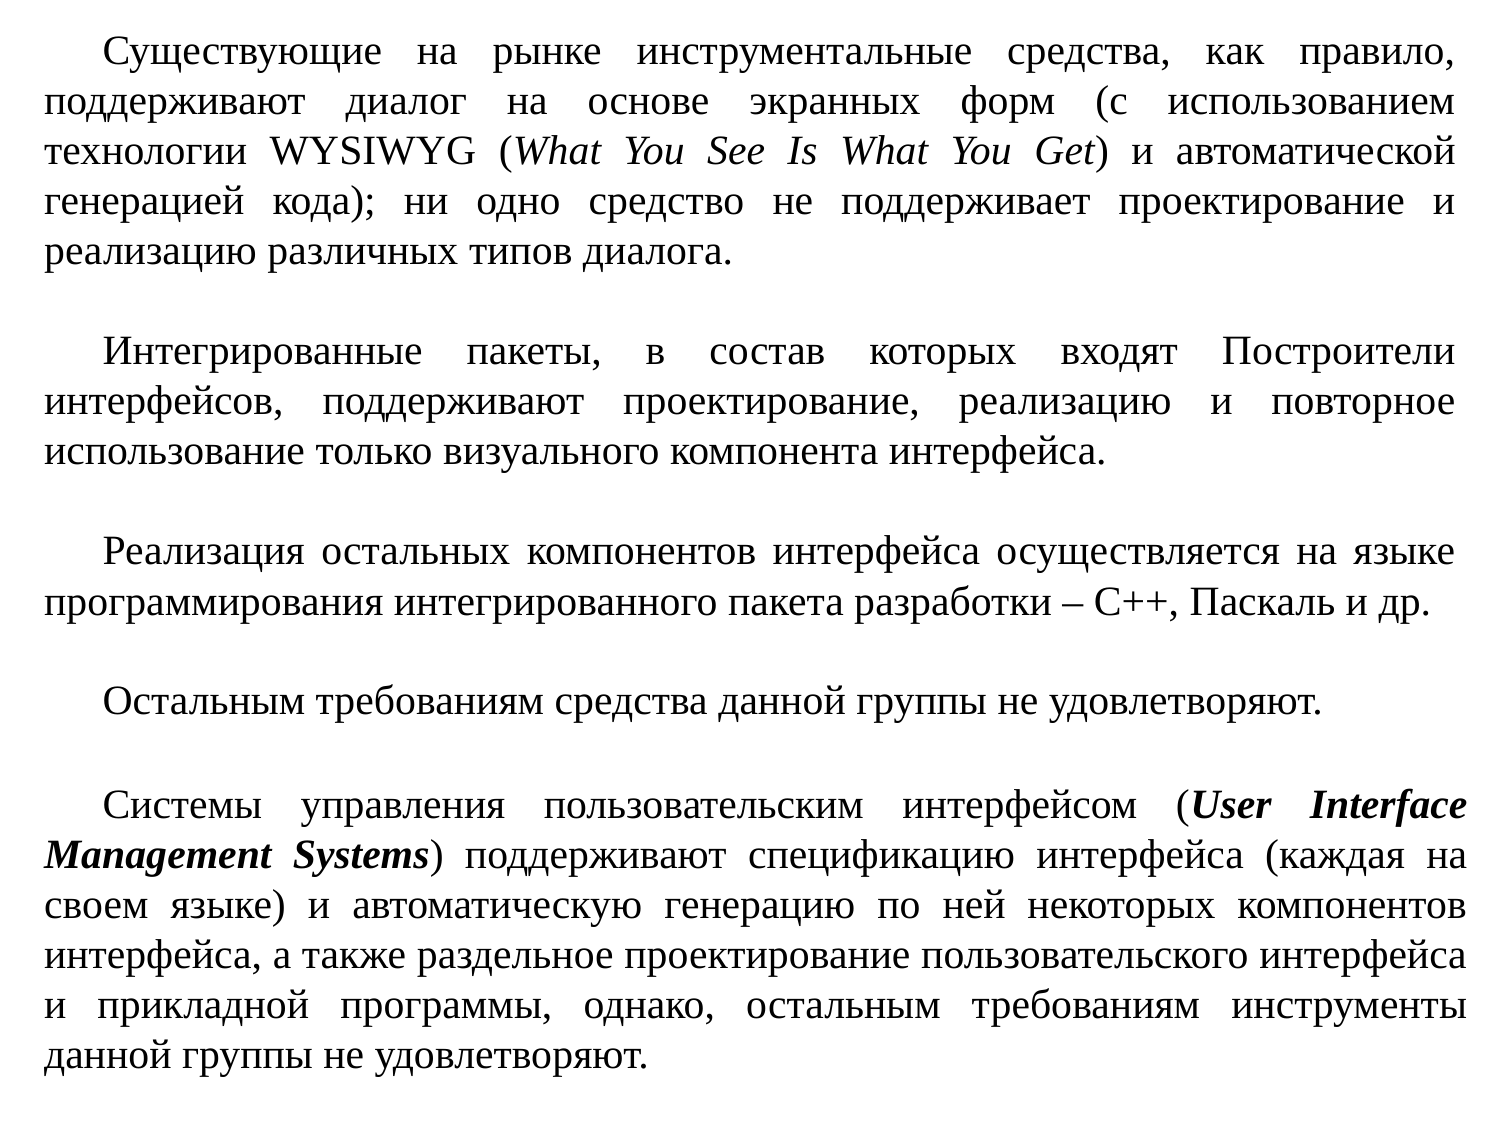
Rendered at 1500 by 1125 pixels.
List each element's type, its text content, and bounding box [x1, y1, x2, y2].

text_box Существующие на рынке инструментальные средства, как правило, поддерживают диалог на основе экранных форм (с использованием технологии WYSIWYG (What You See Is What You Get) и автоматической генерацией кода); ни одно средство не поддерживает проектирование и реализацию различных типов диалога. Интегрированные пакеты, в состав которых входят Построители интерфейсов, поддерживают проектирование, реализацию и повторное использование только визуального компонента интерфейса. Реализация остальных компонентов интерфейса осуществляется на языке программирования интегрированного пакета разработки – С++, Паскаль и др. Остальным требованиям средства данной группы не удовлетворяют. [29, 15, 1471, 731]
text_box Системы управления пользовательским интерфейсом (User Interface Management Systems) поддерживают спецификацию интерфейса (каждая на своем языке) и автоматическую генерацию по ней некоторых компонентов интерфейса, а также раздельное проектирование пользовательского интерфейса и прикладной программы, однако, остальным требованиям инструменты данной группы не удовлетворяют. [29, 768, 1483, 1084]
